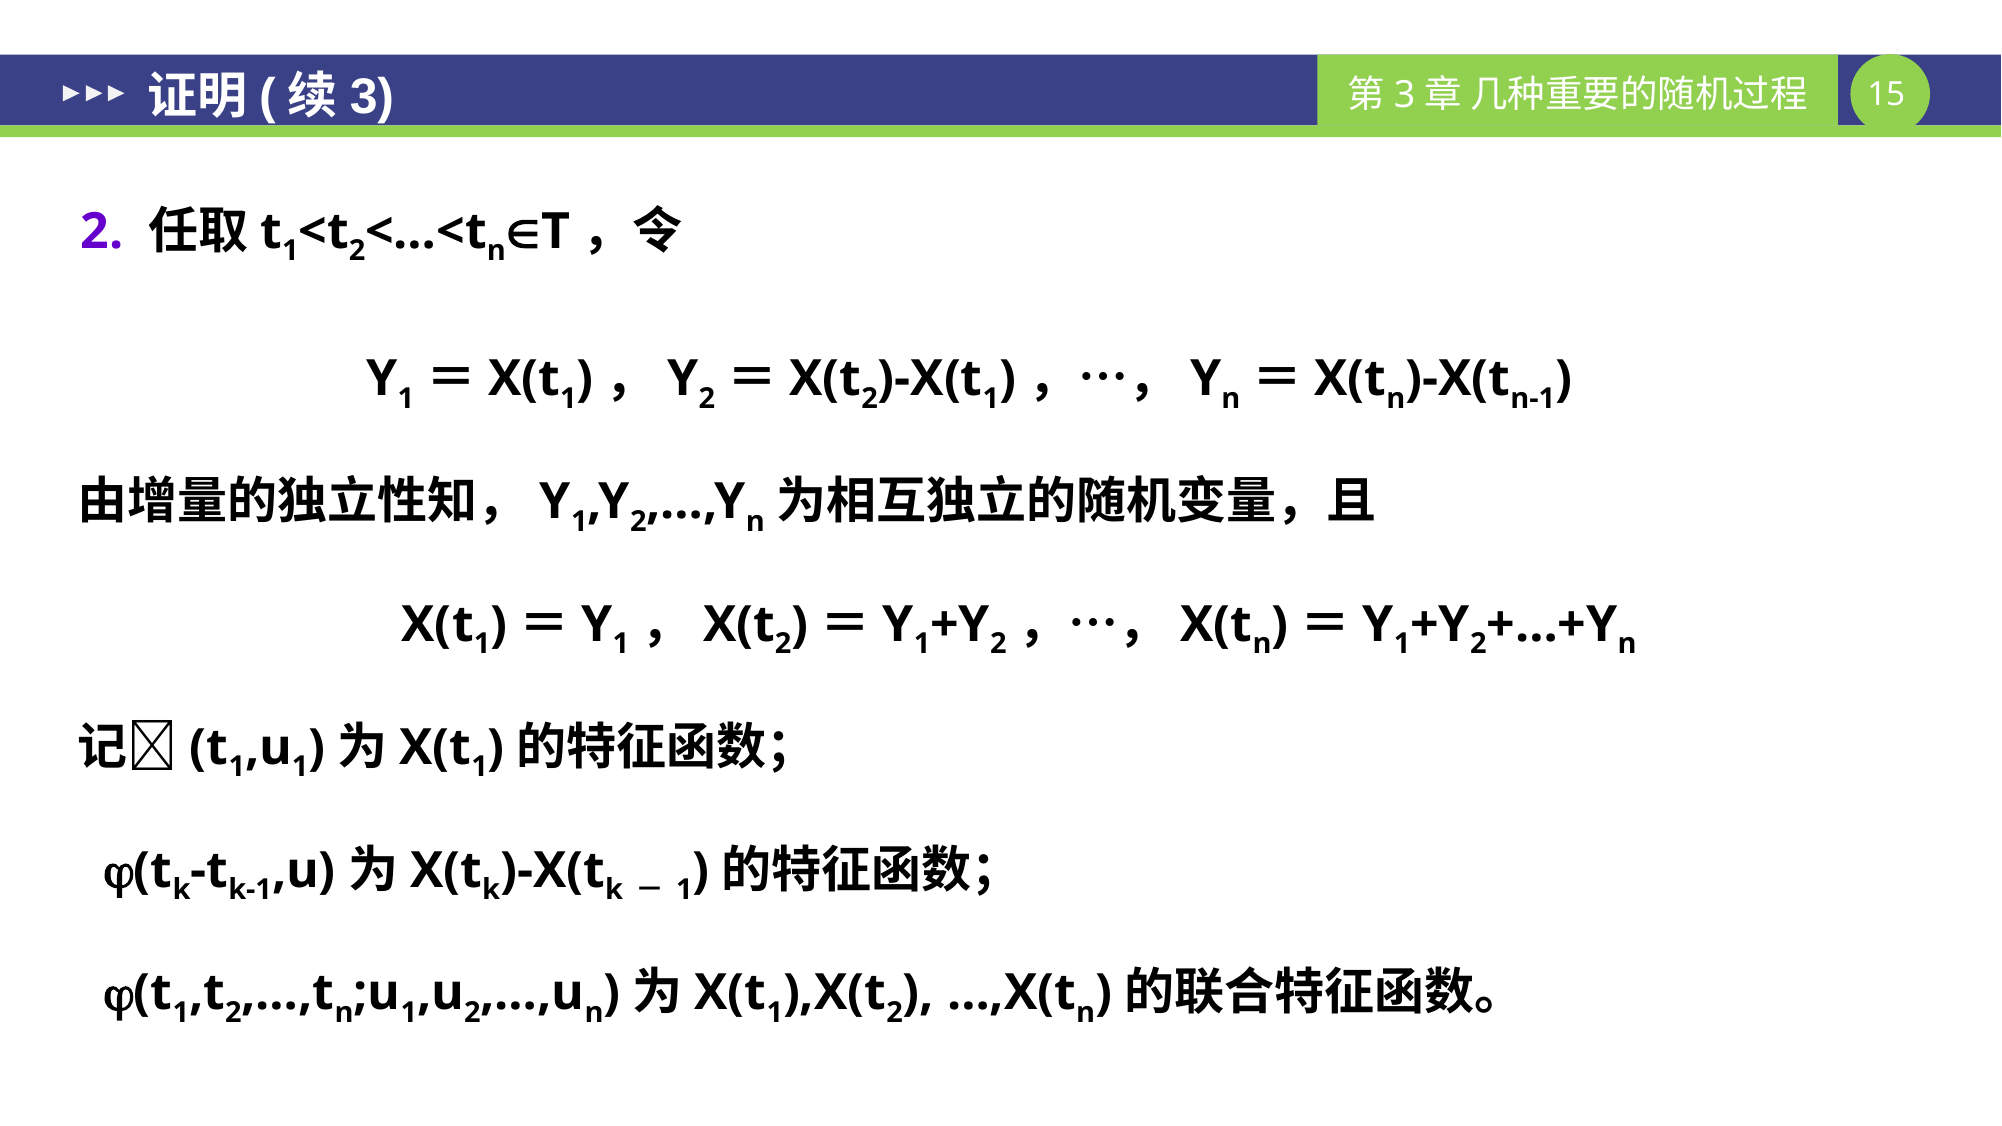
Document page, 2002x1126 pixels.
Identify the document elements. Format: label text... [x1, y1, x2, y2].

text_box Y1＝X(t1)，Y2＝X(t2)-X(t1)，…，Yn＝X(tn)-X(tn-1) 由增量的独立性知，Y1,Y2,…,Yn为相互独立的随机变量，且 X(t1)＝Y1，X(t2)＝Y1+Y2，…，X(tn)＝Y1+Y2+…+Yn 记(t1,u1)为X(t1)的特征函数； (tk-tk-1,u)为X(tk)-X(tk－1)的特征函数； (t1,t2,…,tn;u1,u2,…,un)为X(t1),X(t2), …,X(tn)的联合特征函数。 [62, 283, 1876, 1036]
list 2. 任取t1<t2<…<tnT，令 [60, 188, 1349, 296]
title 证明(续3) [127, 57, 1003, 129]
